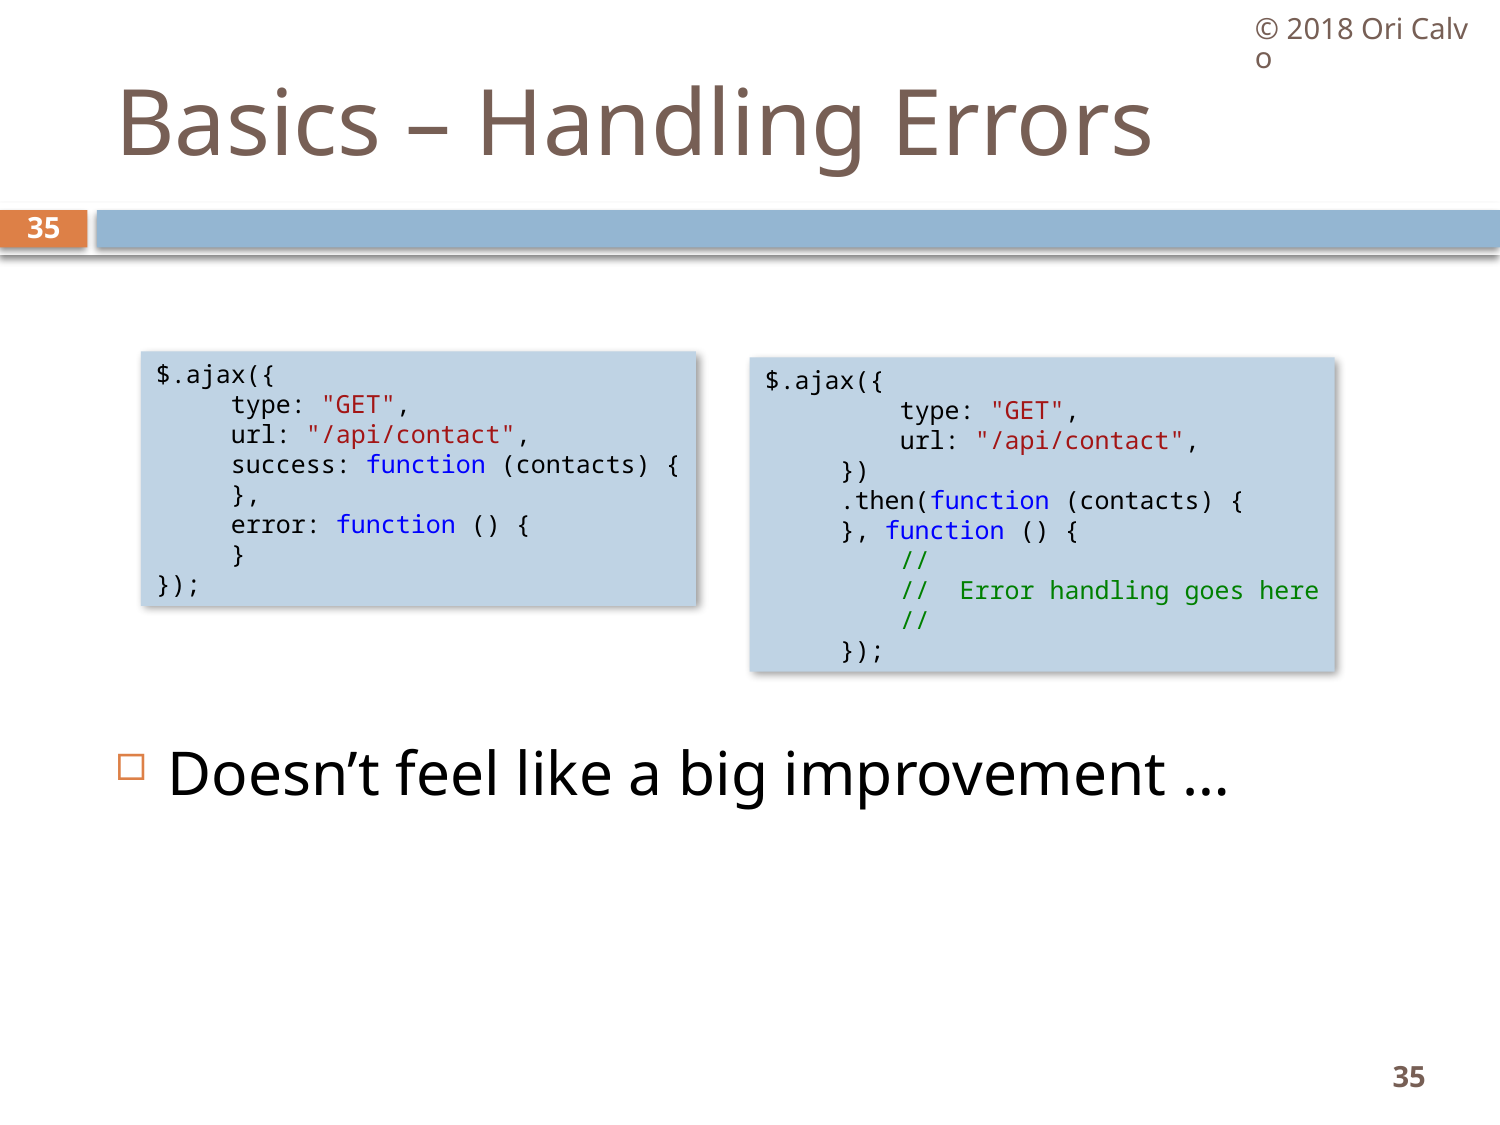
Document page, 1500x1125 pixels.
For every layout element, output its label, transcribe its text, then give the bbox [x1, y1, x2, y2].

text_box $.ajax({ type: "GET", url: "/api/contact", }) .then(function (contacts) { }, function () { // // Error handling goes here // }); [749, 357, 1335, 672]
title Basics – Handling Errors [100, 37, 1438, 200]
list Doesn’t feel like a big improvement … [100, 727, 1438, 1000]
text_box $.ajax({ type: "GET", url: "/api/contact", success: function (contacts) { }, error: function () { } }); [140, 351, 696, 606]
footer © 2018 Ori Calvo [1240, 0, 1500, 60]
slide_number 35 [0, 208, 88, 249]
